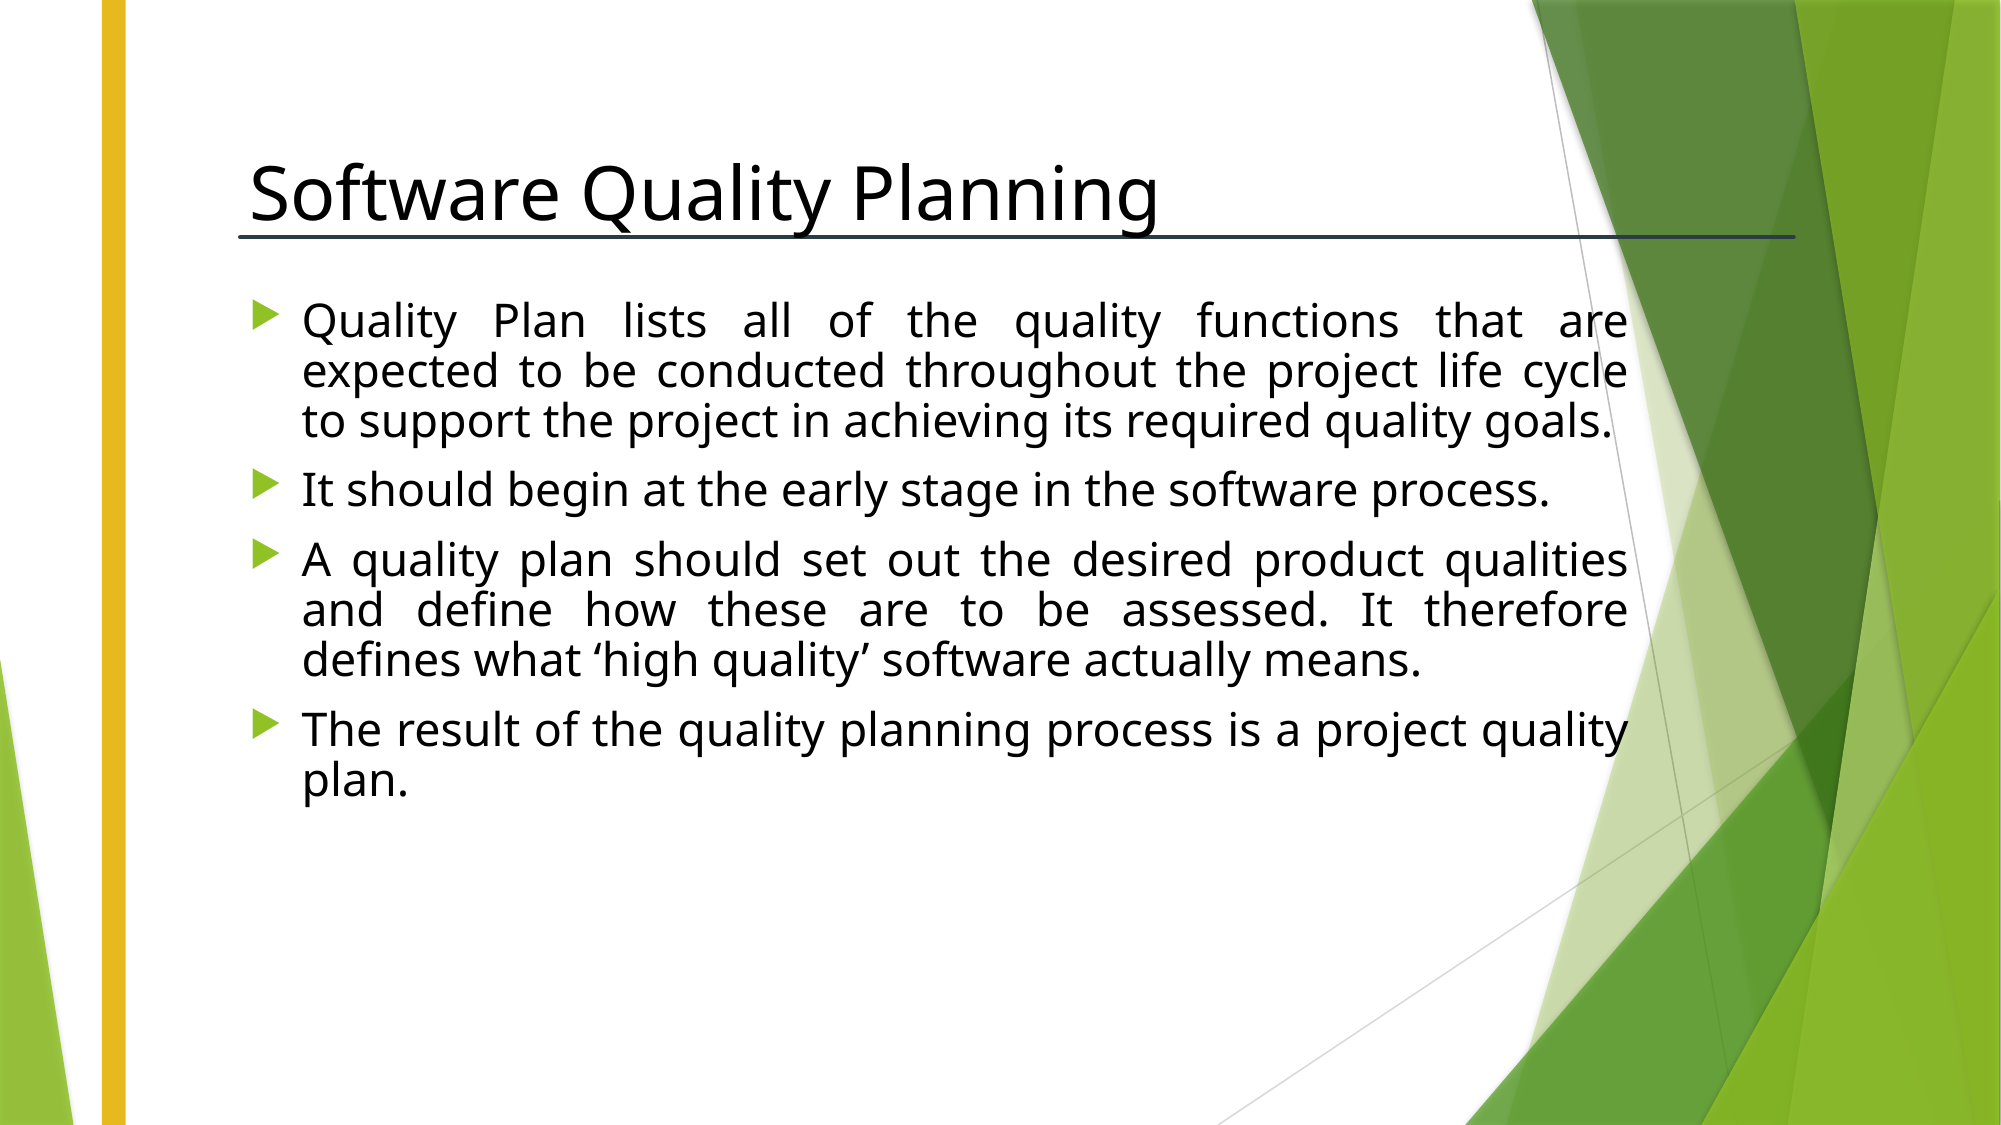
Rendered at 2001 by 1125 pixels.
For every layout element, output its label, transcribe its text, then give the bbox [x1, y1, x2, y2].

list Quality Plan lists all of the quality functions that are expected to be conducted throughout the project life cycle to support the project in achieving its required quality goals. It should begin at the early stage in the software process. A quality plan should set out the desired product qualities and define how these are to be assessed. It therefore defines what ‘high quality’ software actually means. The result of the quality planning process is a project quality plan. [234, 289, 1645, 927]
title Software Quality Planning [234, 137, 1645, 289]
